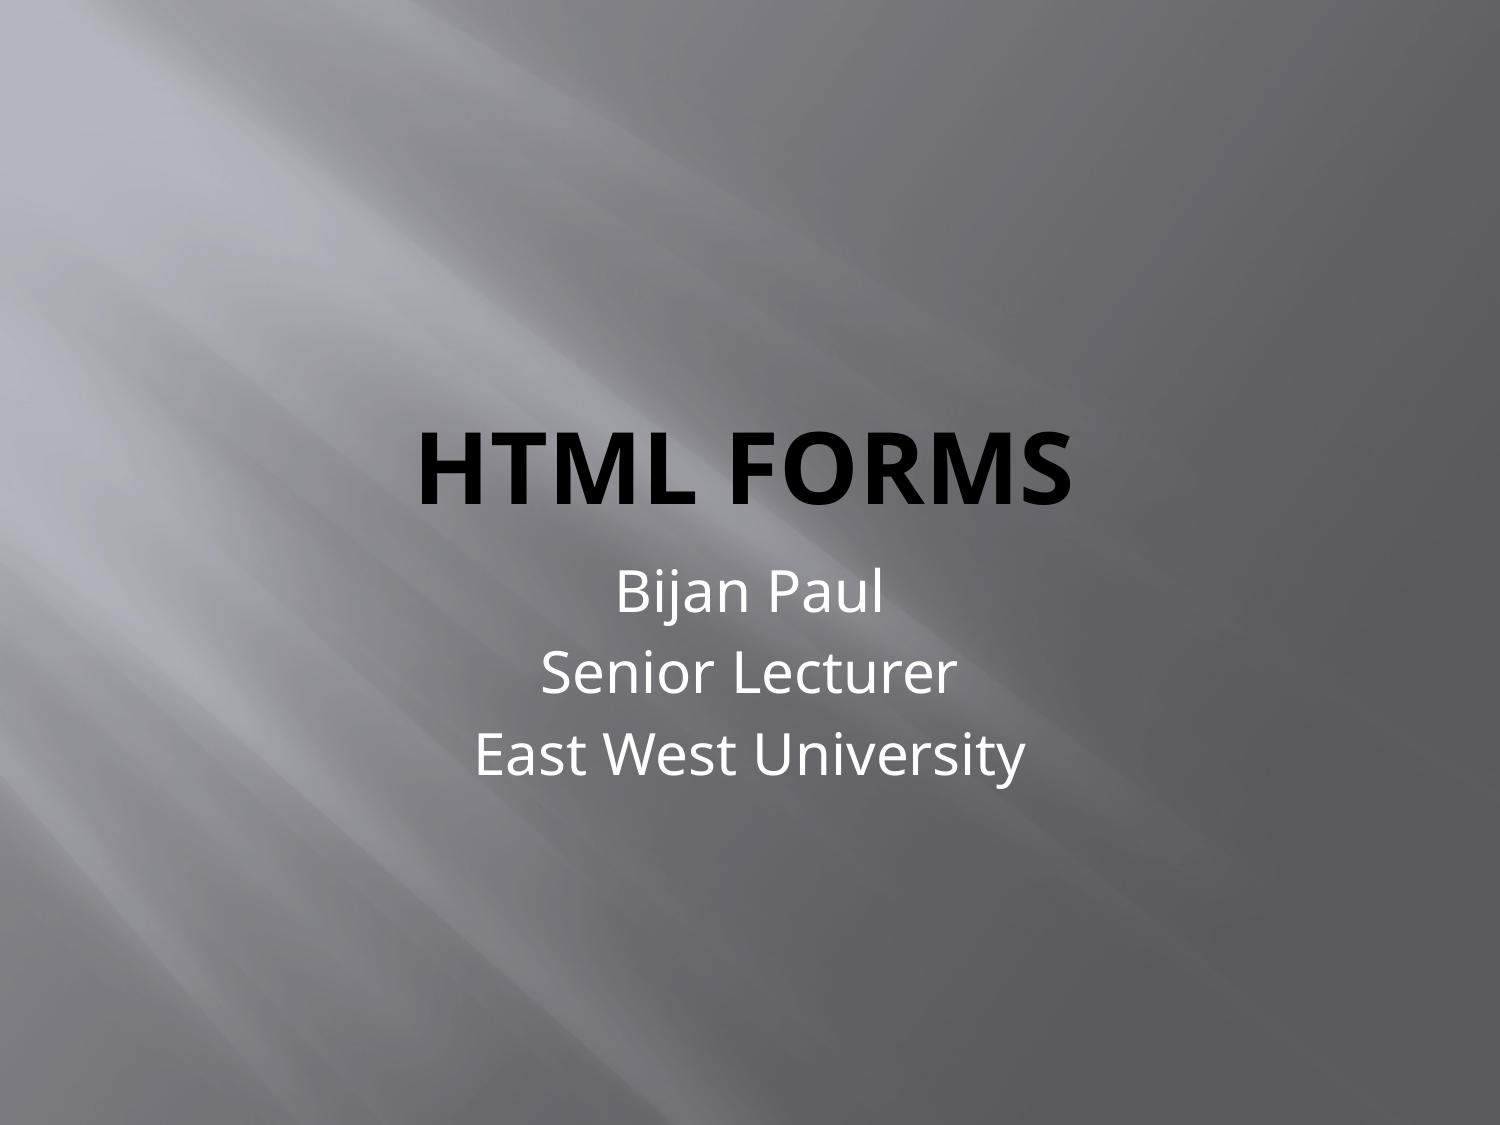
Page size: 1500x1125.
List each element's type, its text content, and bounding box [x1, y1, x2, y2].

subtitle Bijan Paul Senior Lecturer East West University [225, 546, 1275, 834]
title HTML Forms [69, 224, 1420, 525]
